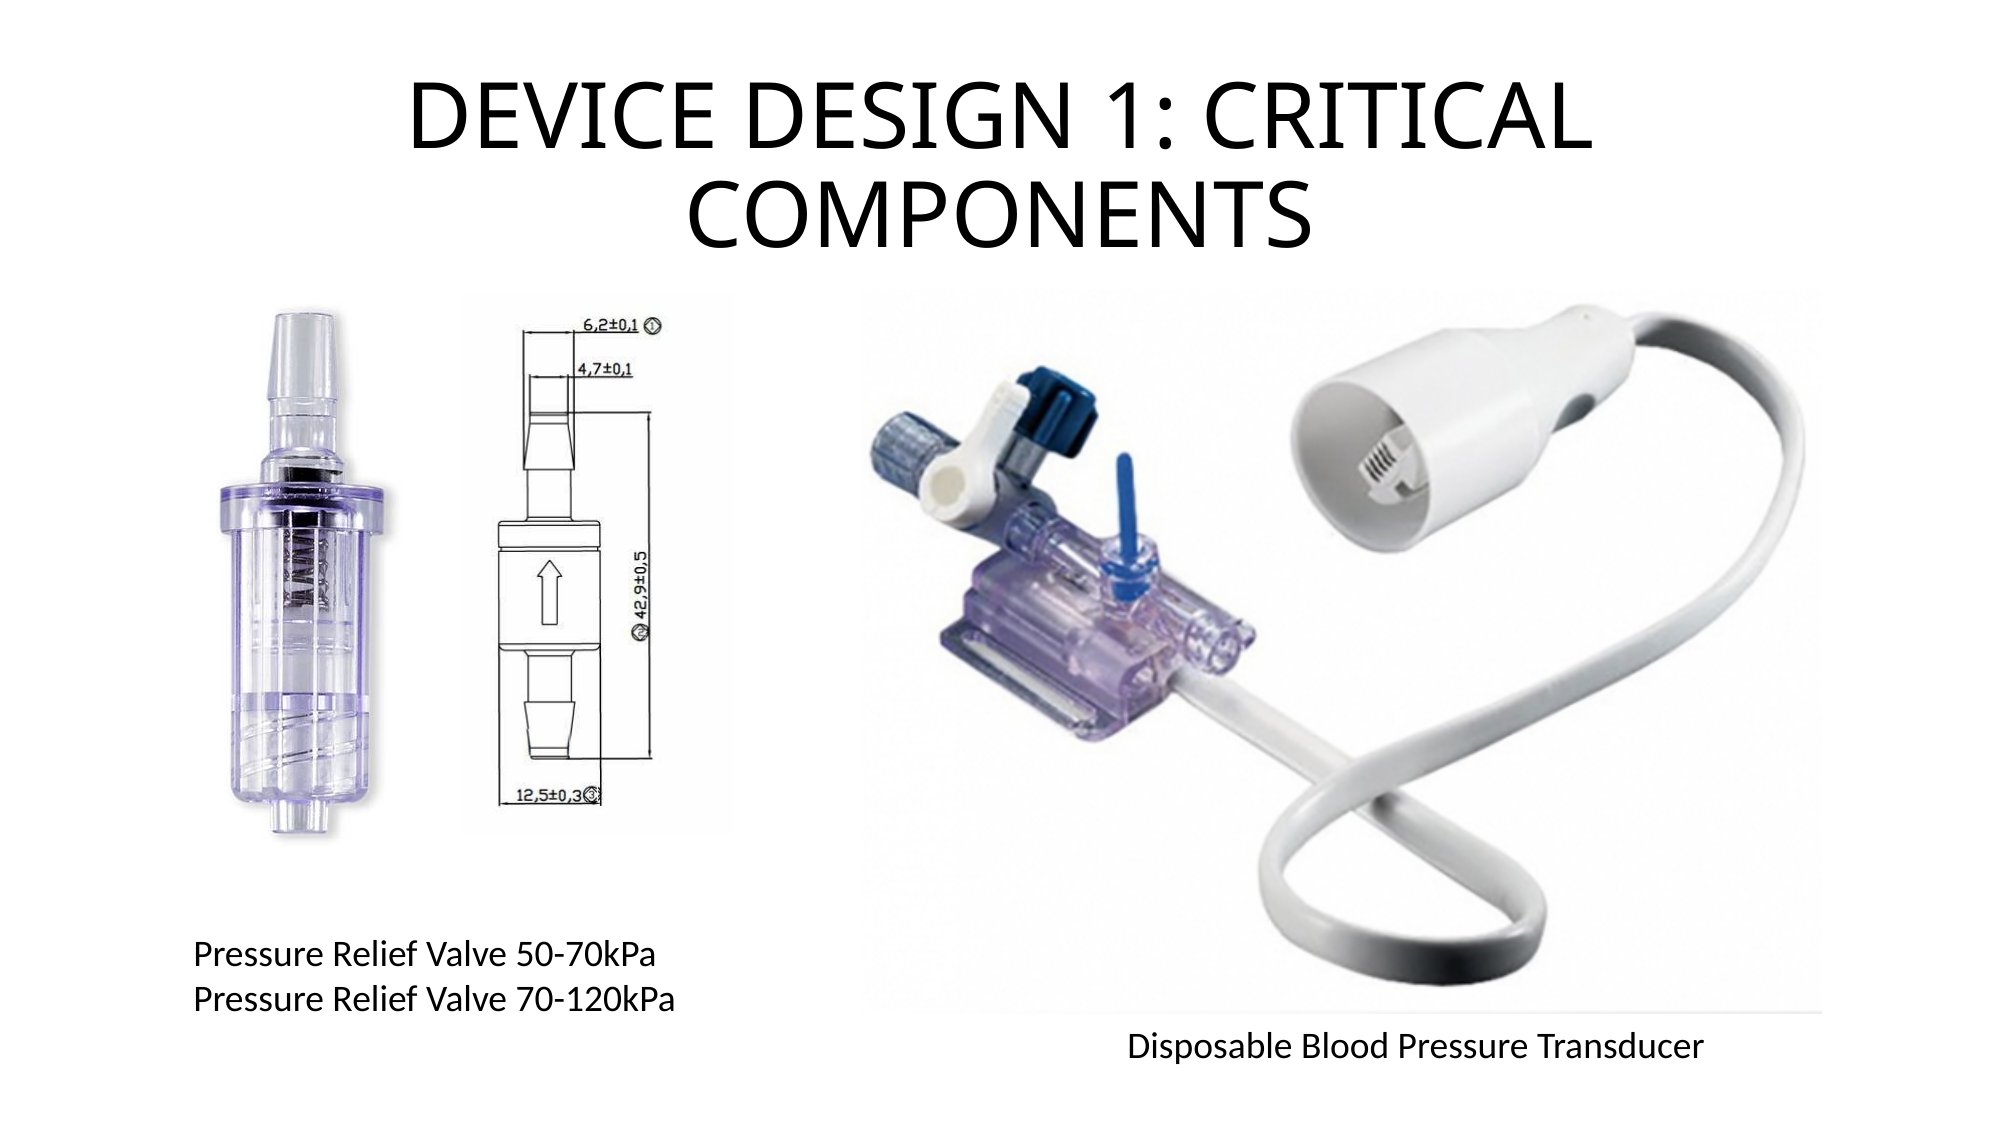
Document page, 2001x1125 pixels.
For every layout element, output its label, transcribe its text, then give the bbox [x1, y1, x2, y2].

picture [178, 291, 420, 855]
picture [862, 289, 1822, 1014]
text_box Pressure Relief Valve 50-70kPa Pressure Relief Valve 70-120kPa [178, 921, 1179, 1027]
picture [459, 292, 734, 834]
title DEVICE DESIGN 1: CRITICAL COMPONENTS [137, 59, 1863, 278]
text_box Disposable Blood Pressure Transducer [1112, 1014, 1721, 1073]
